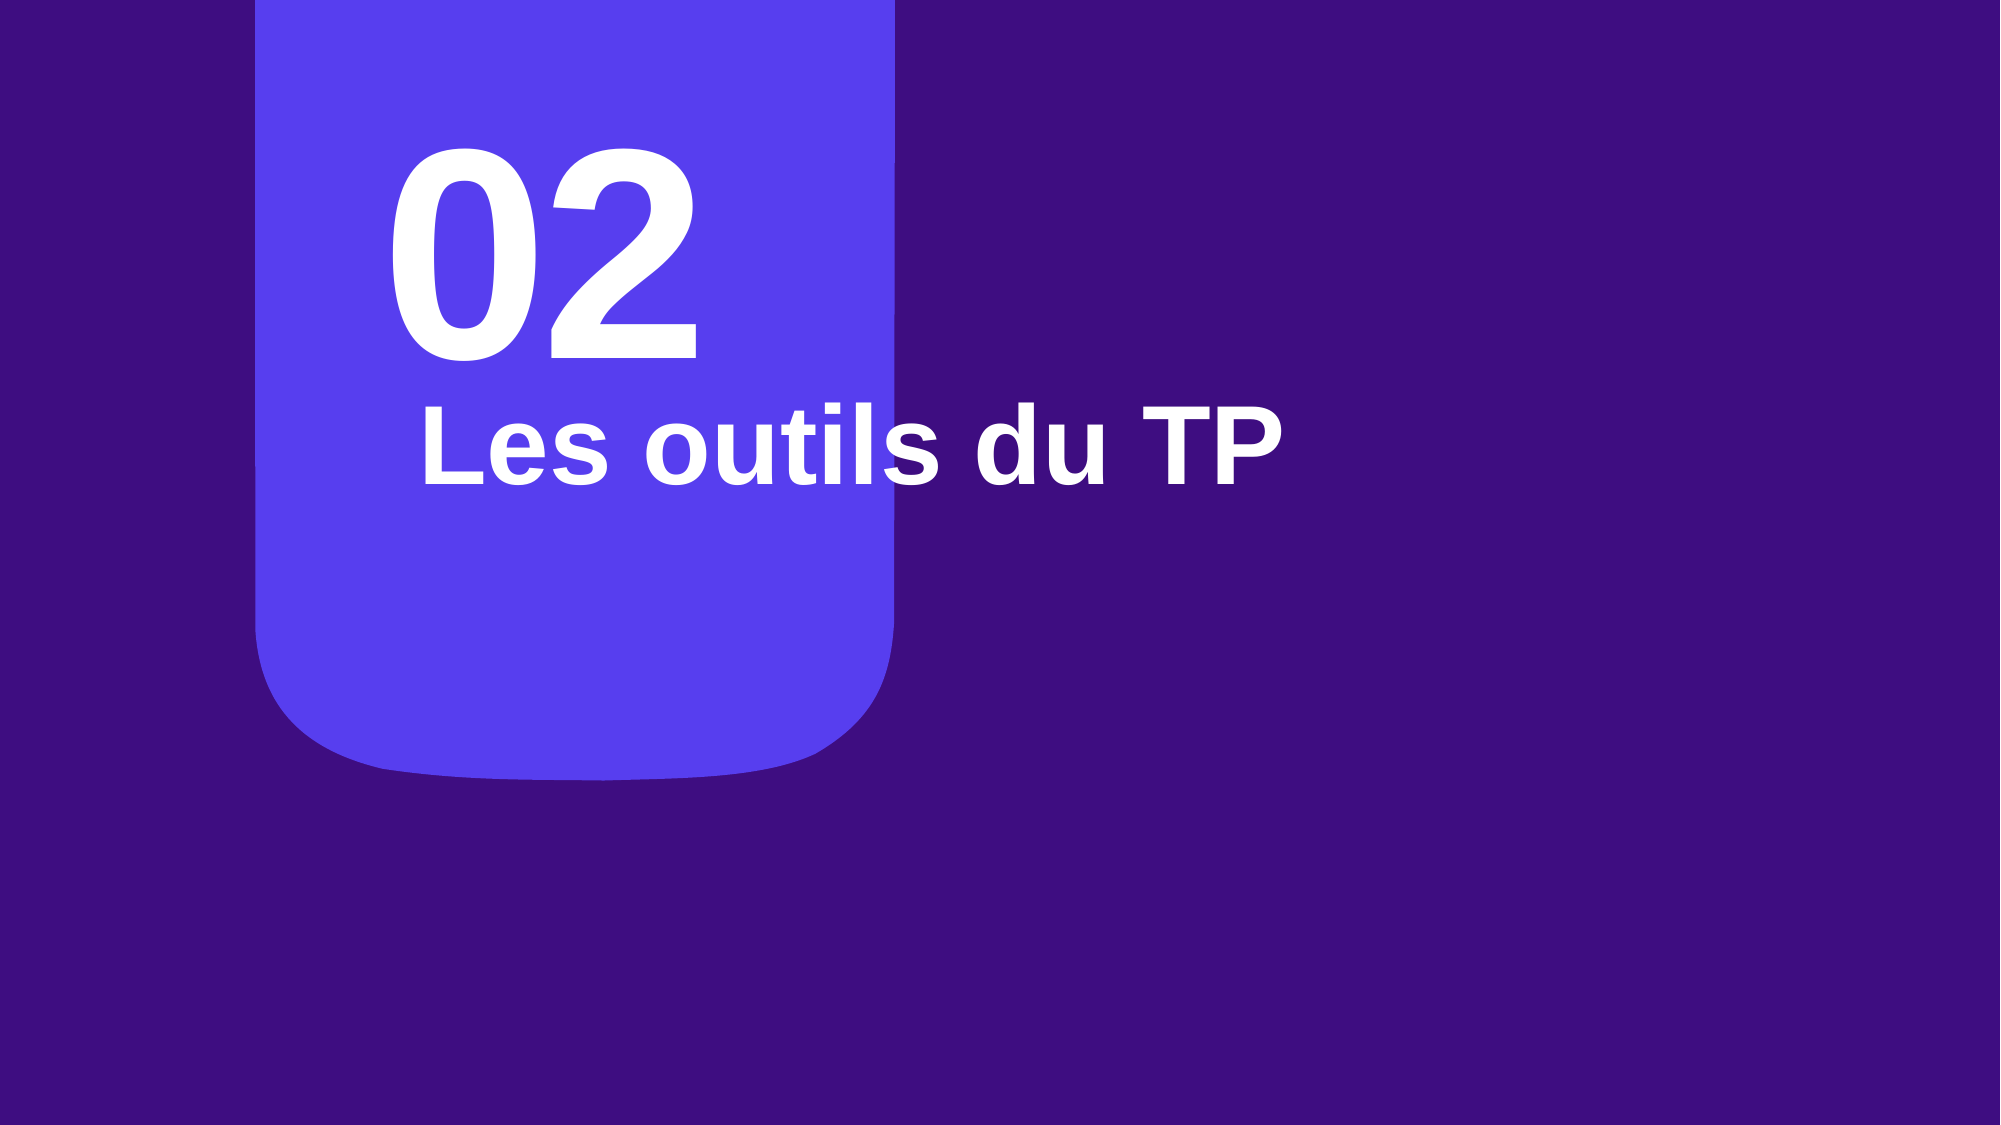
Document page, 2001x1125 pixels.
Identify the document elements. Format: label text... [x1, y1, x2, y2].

list 02 [381, 98, 837, 427]
title Les outils du TP [418, 387, 1603, 730]
